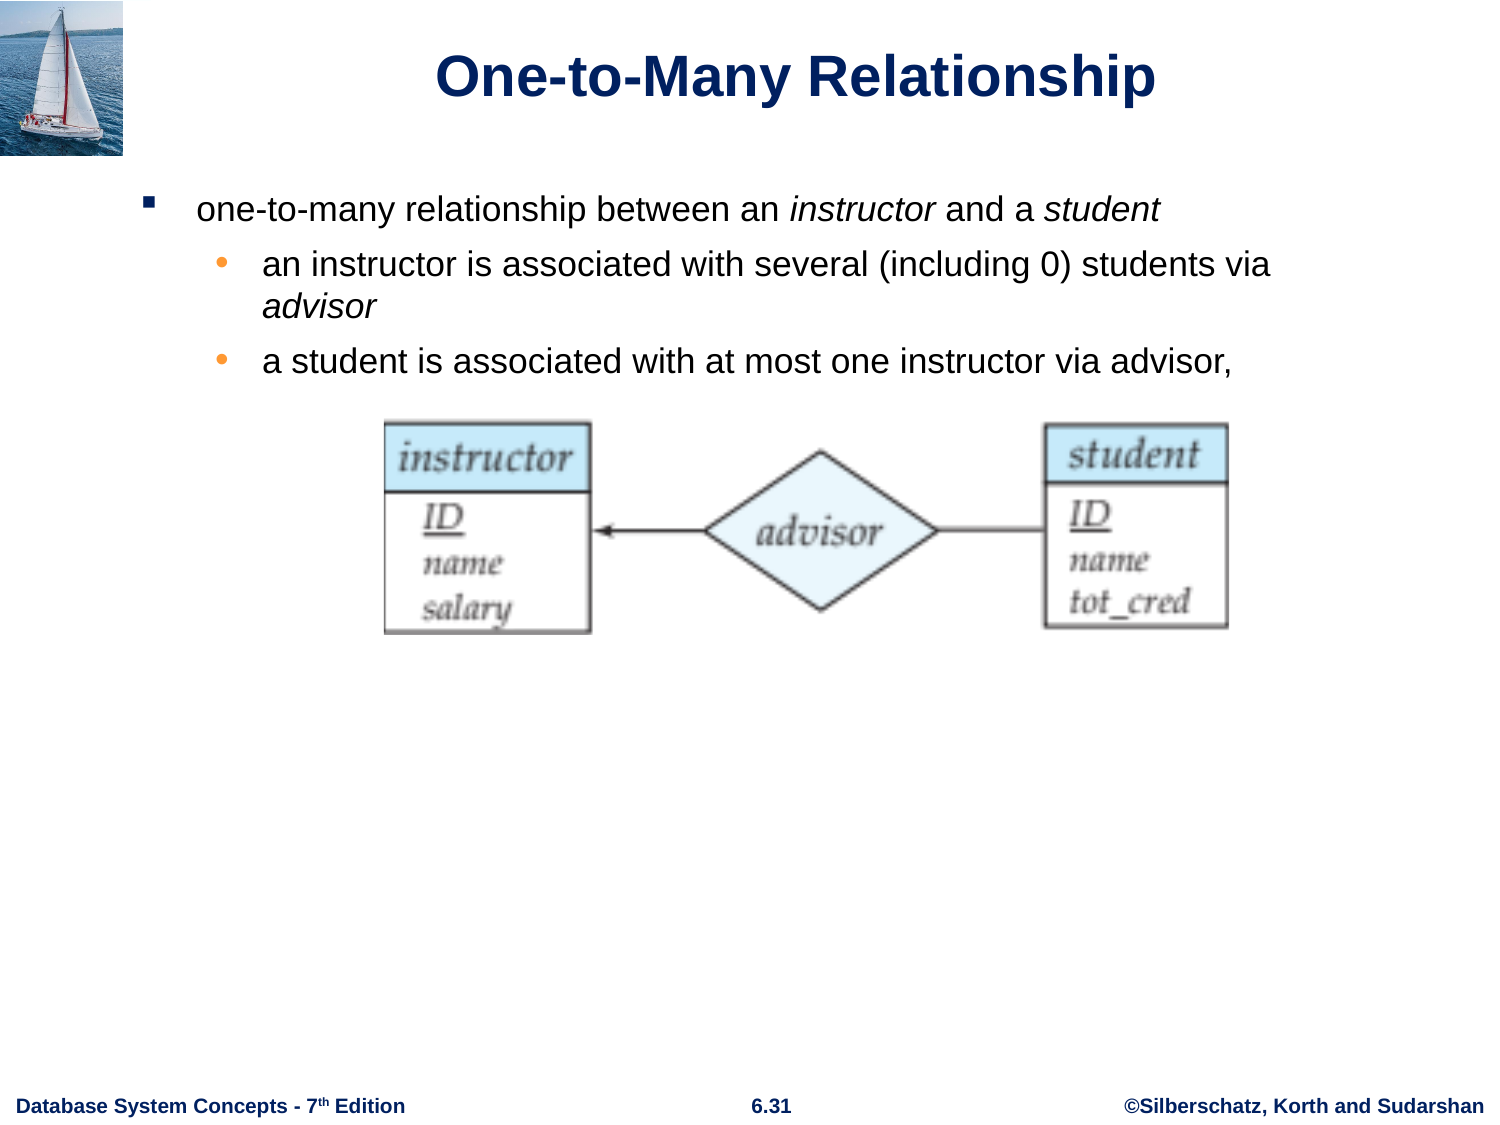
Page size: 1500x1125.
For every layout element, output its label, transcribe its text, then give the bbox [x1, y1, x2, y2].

title One-to-Many Relationship [134, 15, 1460, 116]
picture [0, 1, 123, 156]
list one-to-many relationship between an instructor and a student an instructor is associated with several (including 0) students via advisor a student is associated with at most one instructor via advisor, [125, 178, 1380, 438]
picture [383, 388, 1230, 635]
